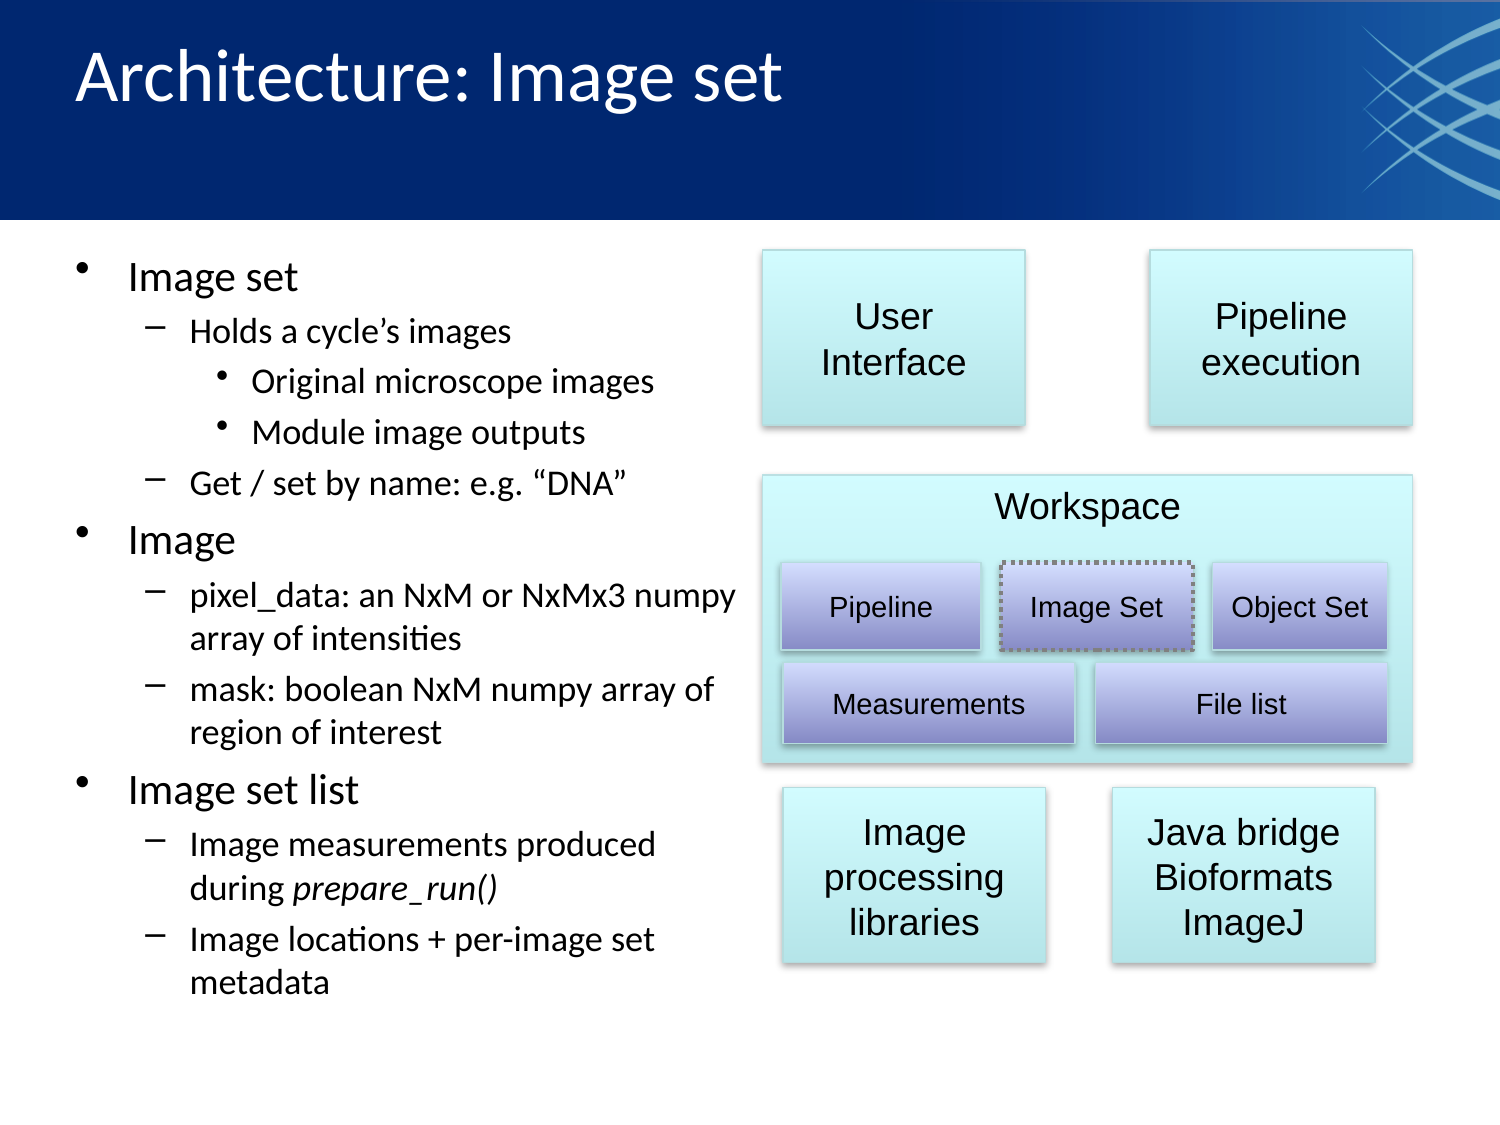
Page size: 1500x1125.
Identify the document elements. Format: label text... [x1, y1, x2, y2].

text_box File list [1095, 662, 1388, 744]
text_box Object Set [1212, 562, 1388, 651]
text_box Pipeline [780, 562, 982, 651]
title Architecture: Image set [75, 37, 1238, 218]
picture [0, 0, 1500, 220]
list Image set Holds a cycle’s images Original microscope images Module image outputs Get / set by name: e.g. “DNA” Image pixel_data: an NxM or NxMx3 numpy array of intensities mask: boolean NxM numpy array of region of interest Image set list Image measurements produced during prepare_run() Image locations + per-image set metadata [75, 247, 738, 1005]
text_box Measurements [782, 662, 1076, 744]
text_box Image processing libraries [782, 787, 1046, 963]
text_box Image Set [1000, 562, 1193, 651]
text_box Workspace [762, 474, 1413, 763]
text_box Java bridge Bioformats ImageJ [1112, 787, 1376, 963]
text_box Pipeline execution [1149, 249, 1413, 426]
text_box User Interface [762, 249, 1026, 426]
